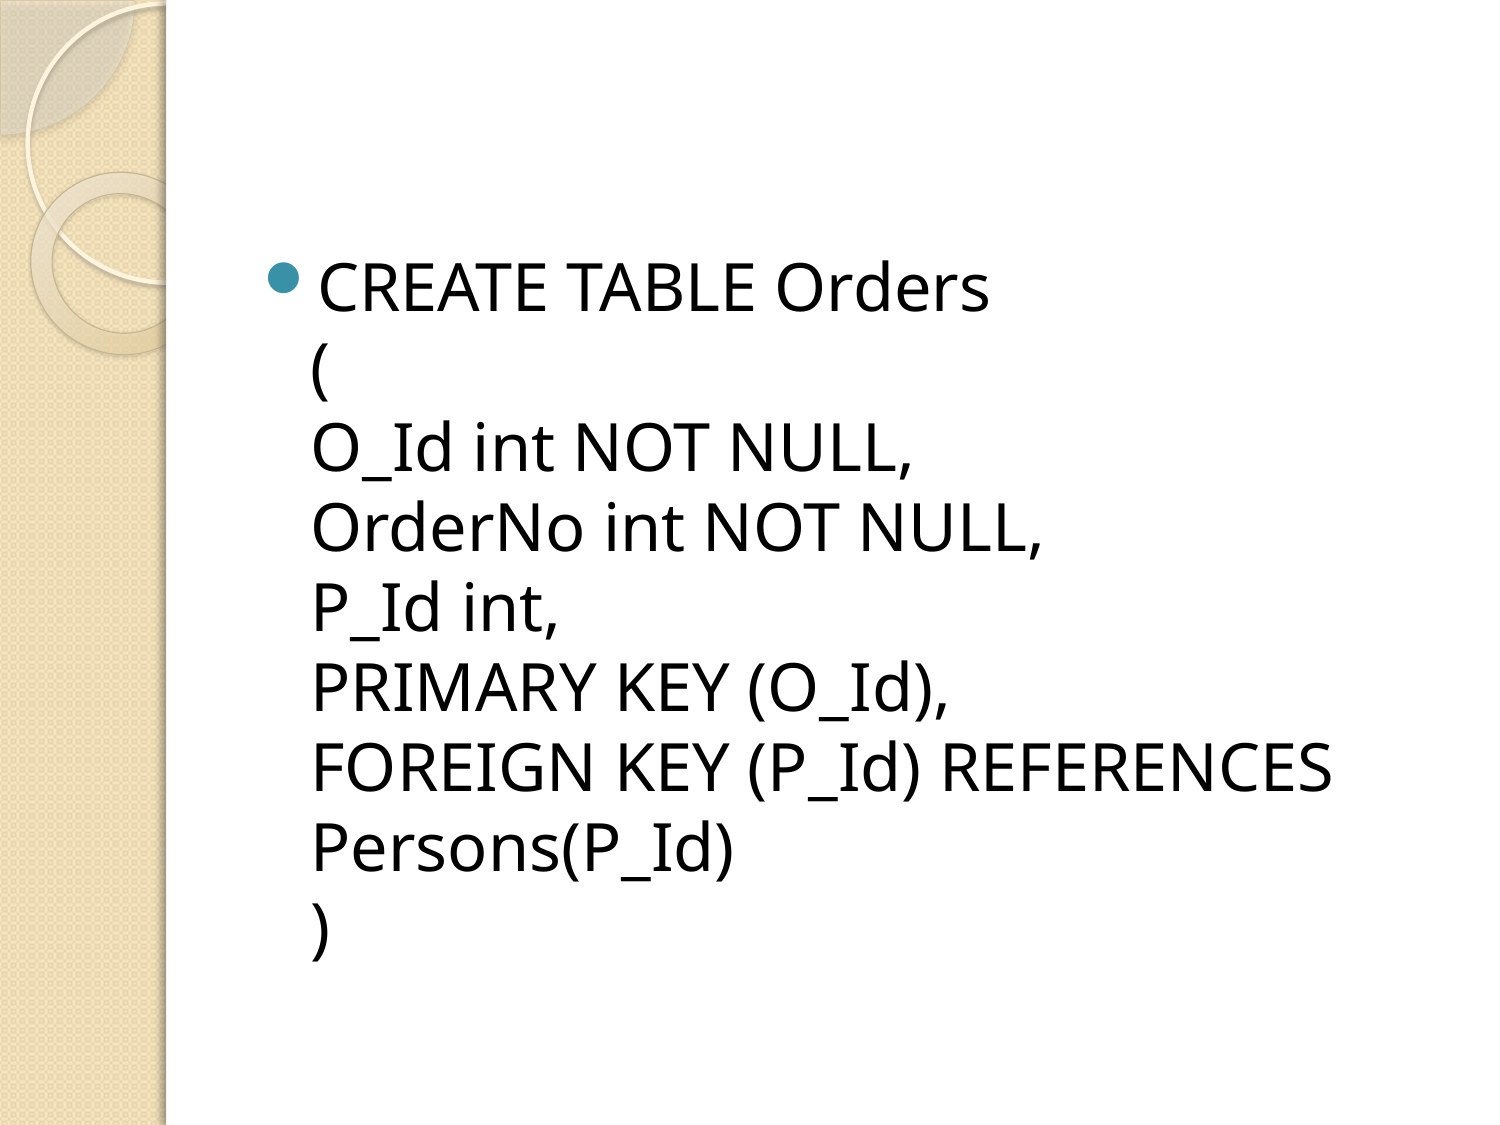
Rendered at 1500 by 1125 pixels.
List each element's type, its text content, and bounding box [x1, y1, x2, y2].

list CREATE TABLE Orders ( O_Id int NOT NULL, OrderNo int NOT NULL, P_Id int, PRIMARY KEY (O_Id), FOREIGN KEY (P_Id) REFERENCES Persons(P_Id) ) [235, 237, 1466, 1025]
